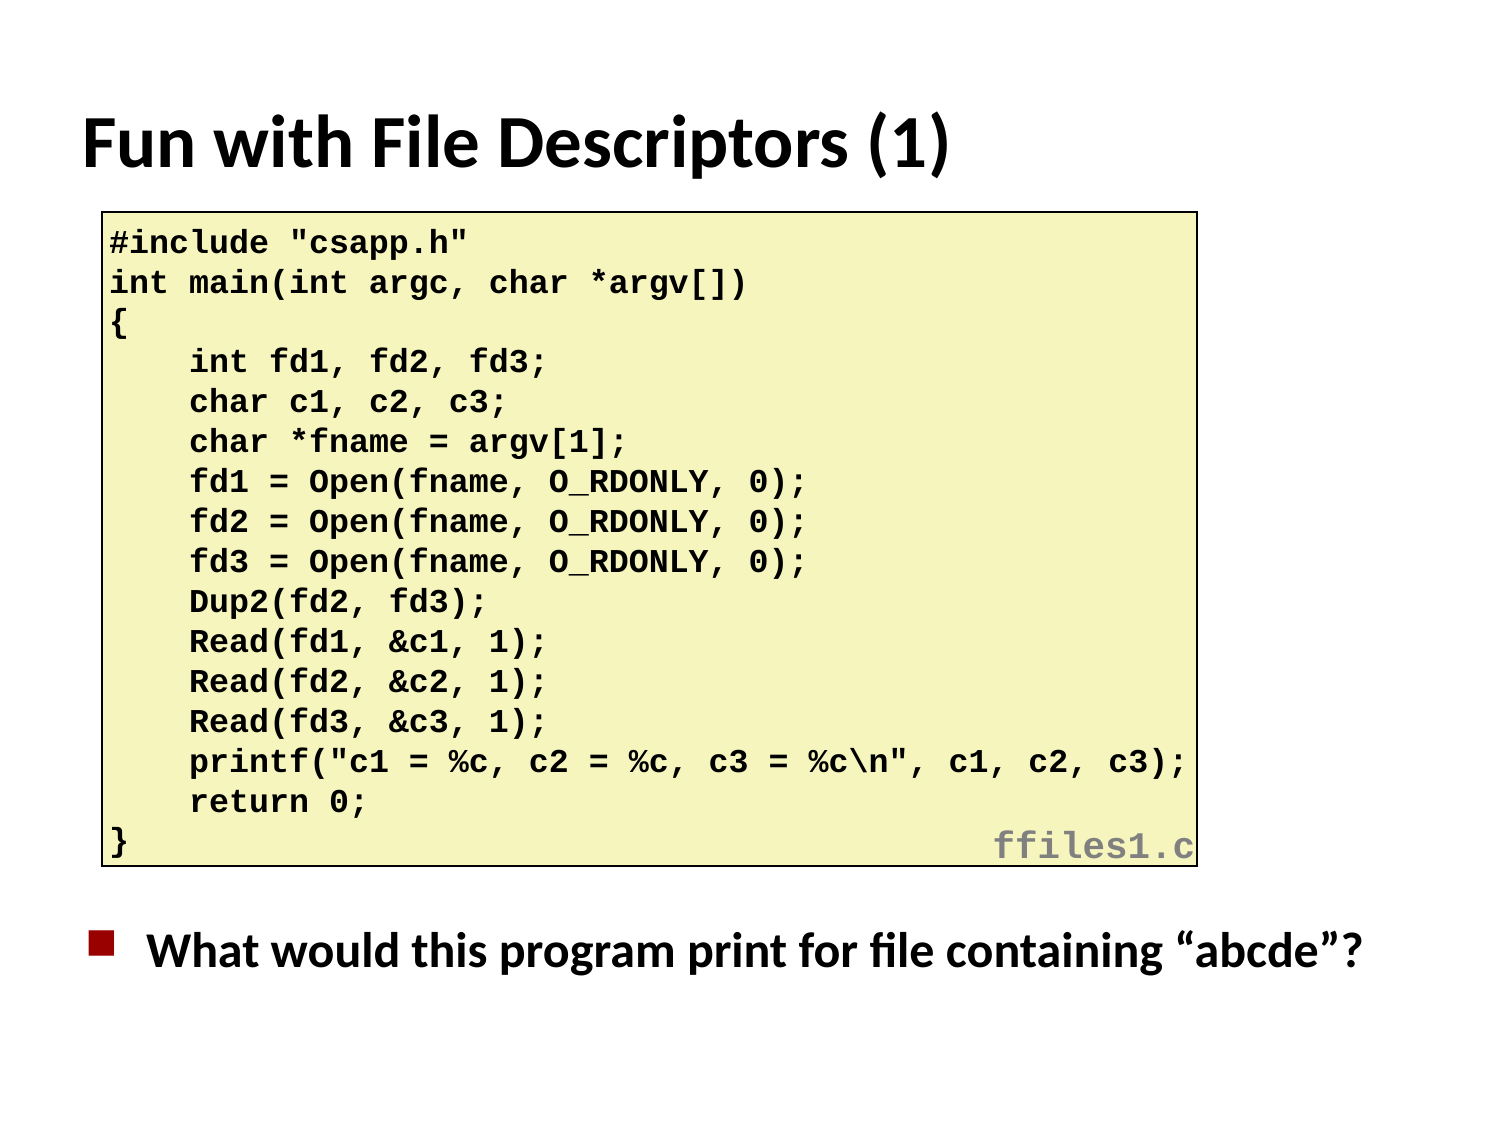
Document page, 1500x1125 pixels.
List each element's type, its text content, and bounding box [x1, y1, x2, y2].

text_box #include "csapp.h" int main(int argc, char *argv[]) { int fd1, fd2, fd3; char c1, c2, c3; char *fname = argv[1]; fd1 = Open(fname, O_RDONLY, 0); fd2 = Open(fname, O_RDONLY, 0); fd3 = Open(fname, O_RDONLY, 0); Dup2(fd2, fd3); Read(fd1, &c1, 1); Read(fd2, &c2, 1); Read(fd3, &c3, 1); printf("c1 = %c, c2 = %c, c3 = %c\n", c1, c2, c3); return 0; } [101, 212, 1197, 866]
text_box ffiles1.c [977, 813, 1210, 873]
title Fun with File Descriptors (1) [66, 74, 1313, 201]
list What would this program print for file containing “abcde”? [74, 909, 1438, 998]
